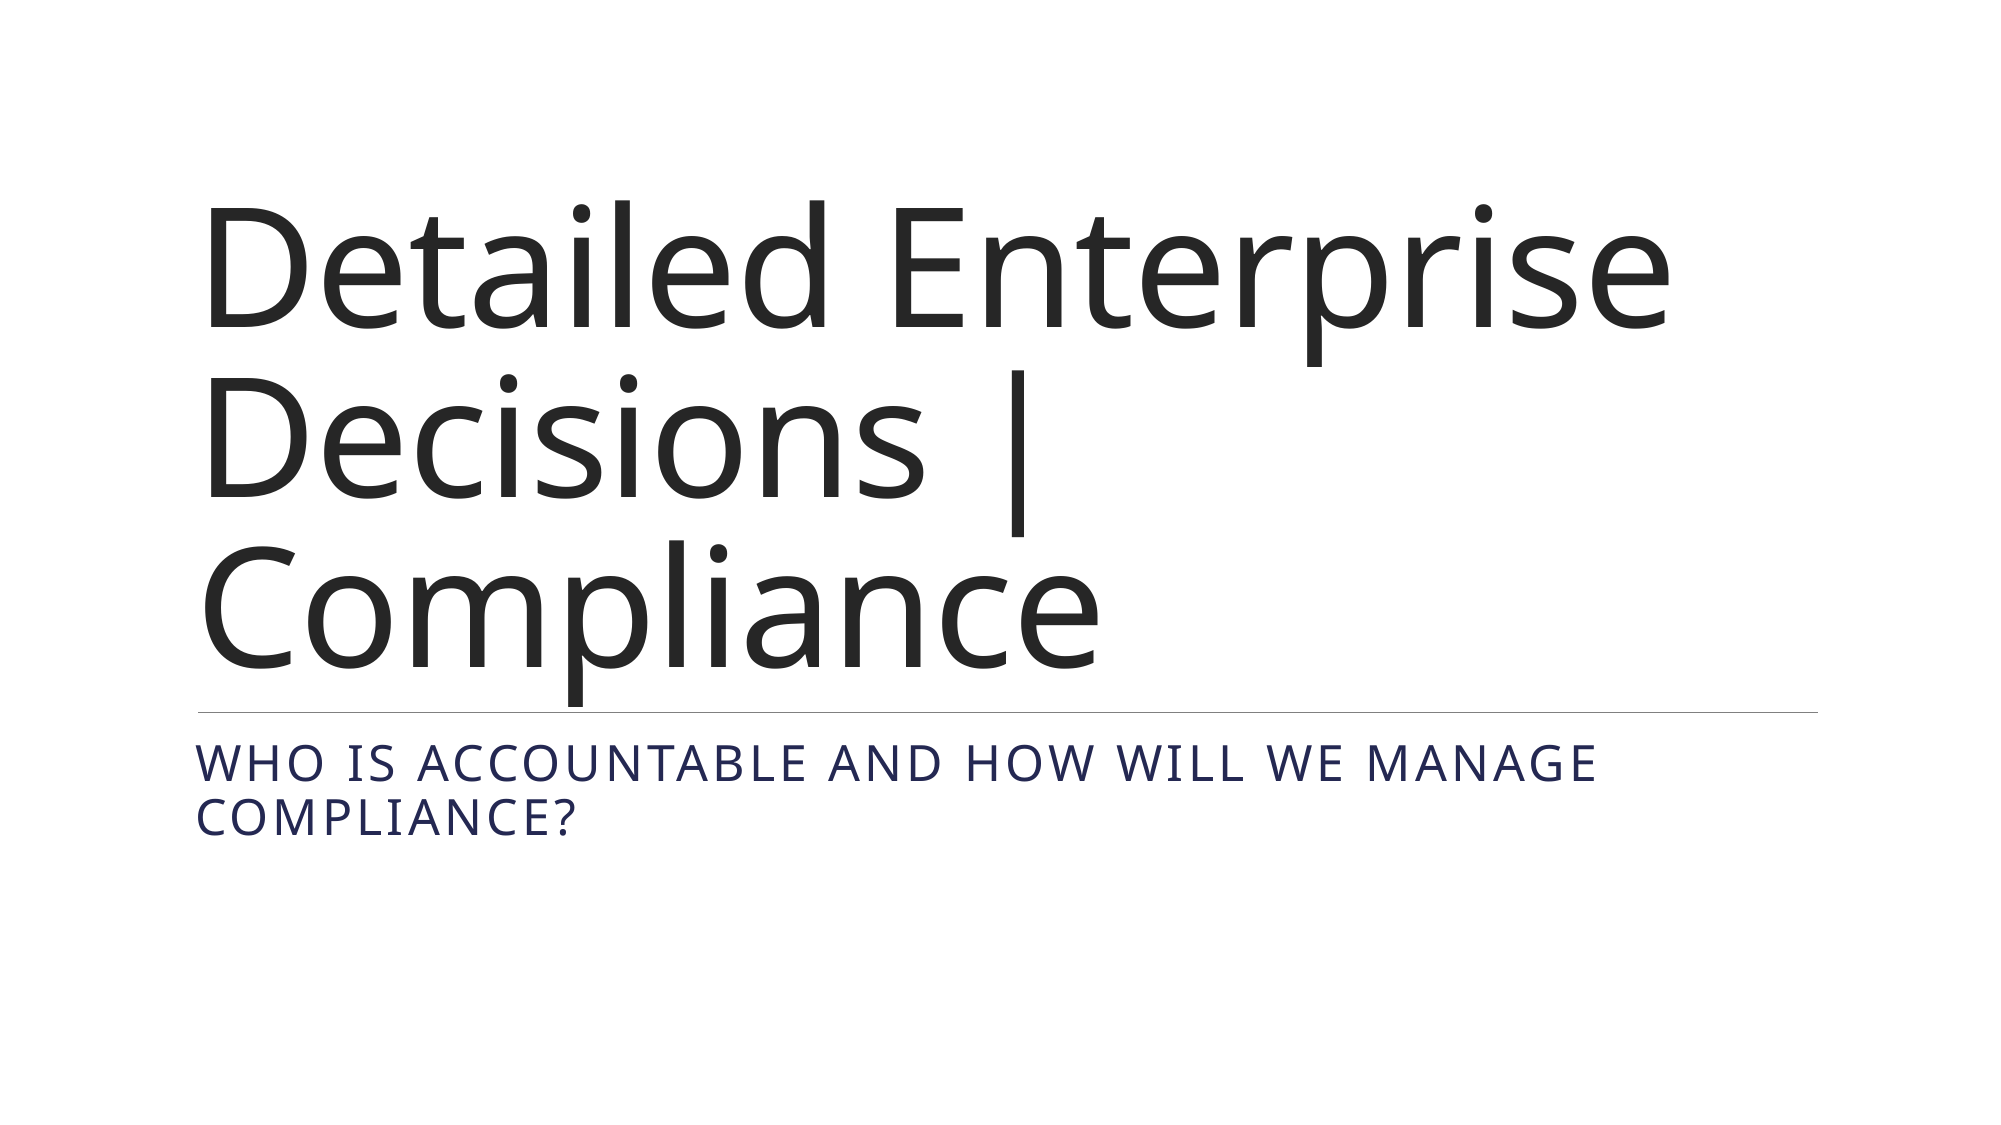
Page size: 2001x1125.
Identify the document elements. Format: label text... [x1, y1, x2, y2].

list Who is accountable and how will we manage compliance? [180, 730, 1830, 918]
title Detailed Enterprise Decisions | Compliance [180, 124, 1830, 710]
